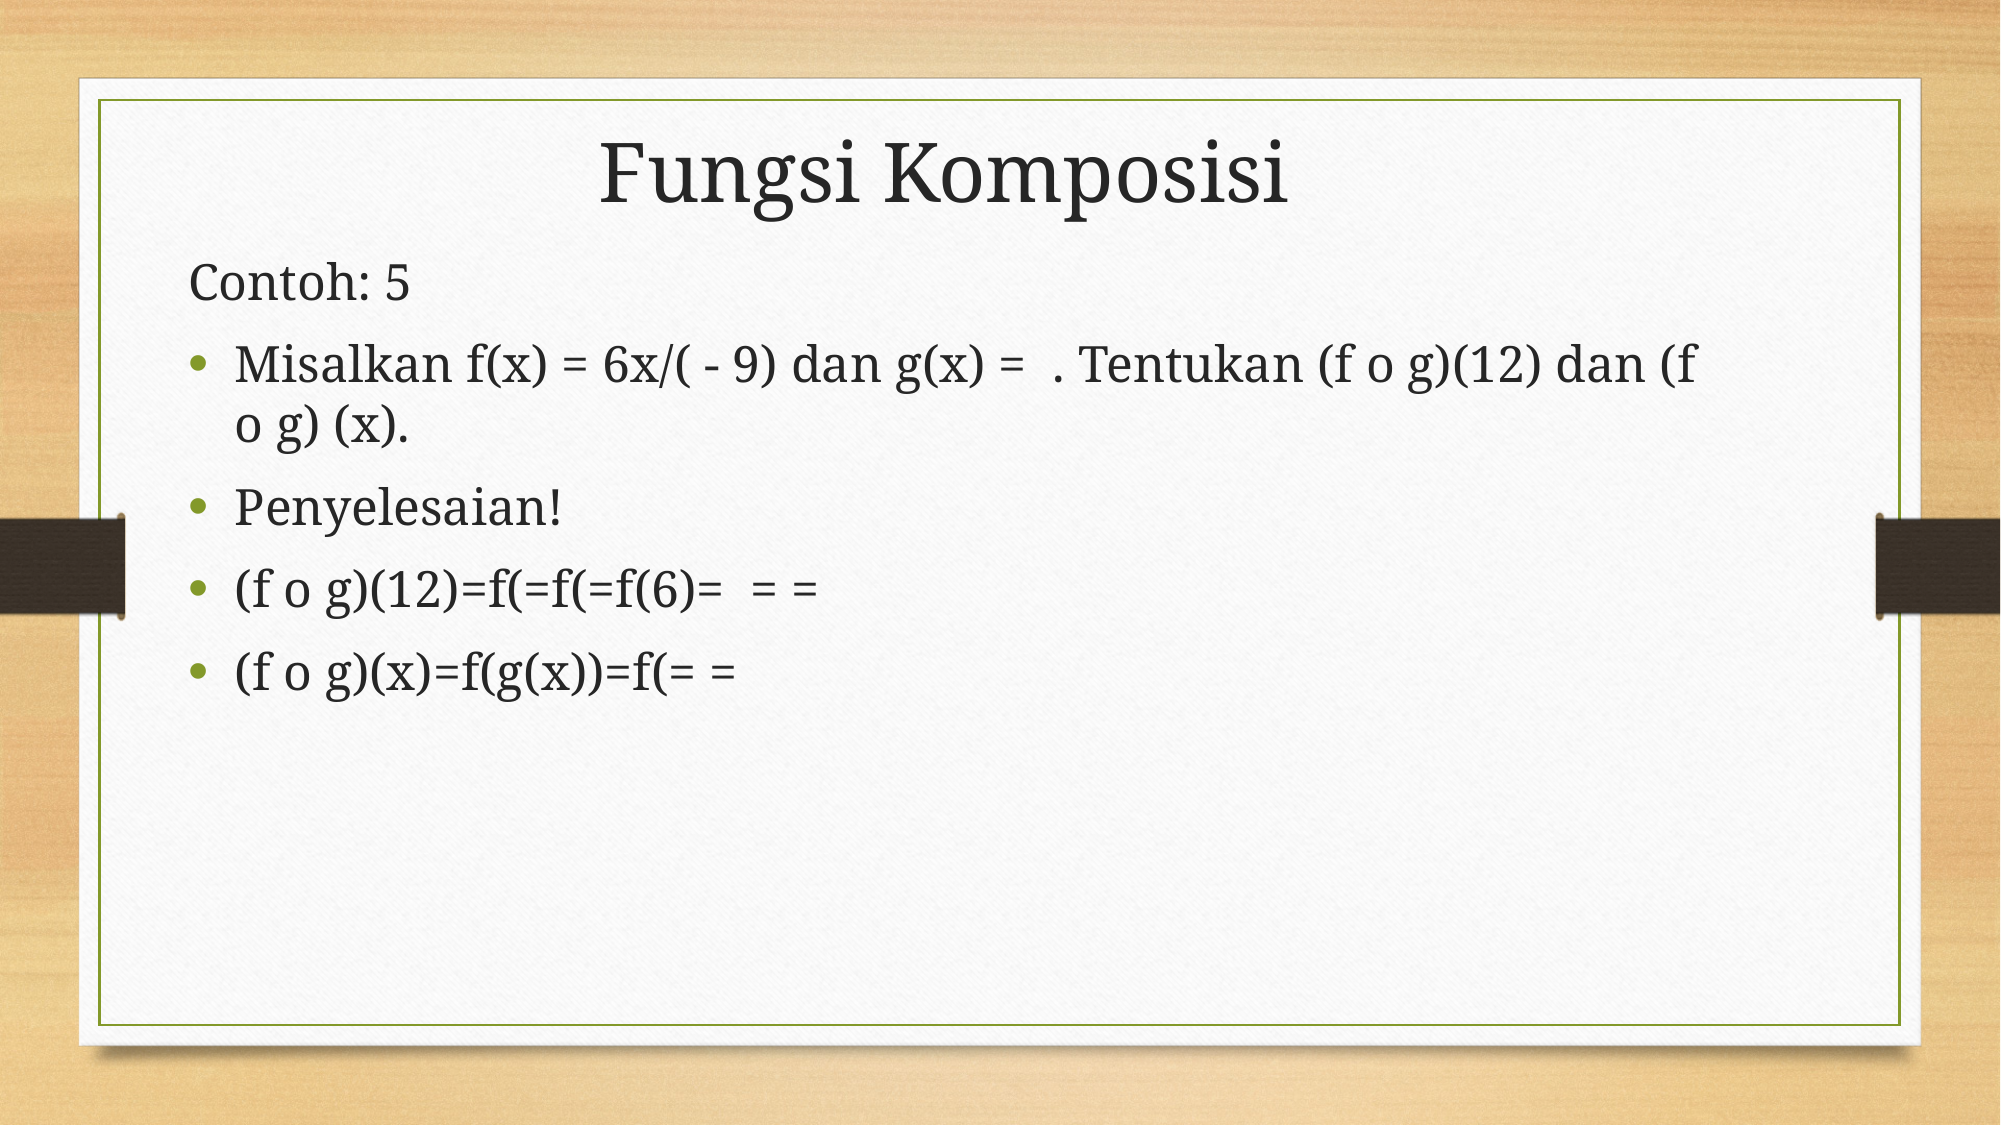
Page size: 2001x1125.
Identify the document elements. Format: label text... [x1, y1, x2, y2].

title Fungsi Komposisi [548, 111, 1340, 228]
picture [0, 0, 2001, 1125]
